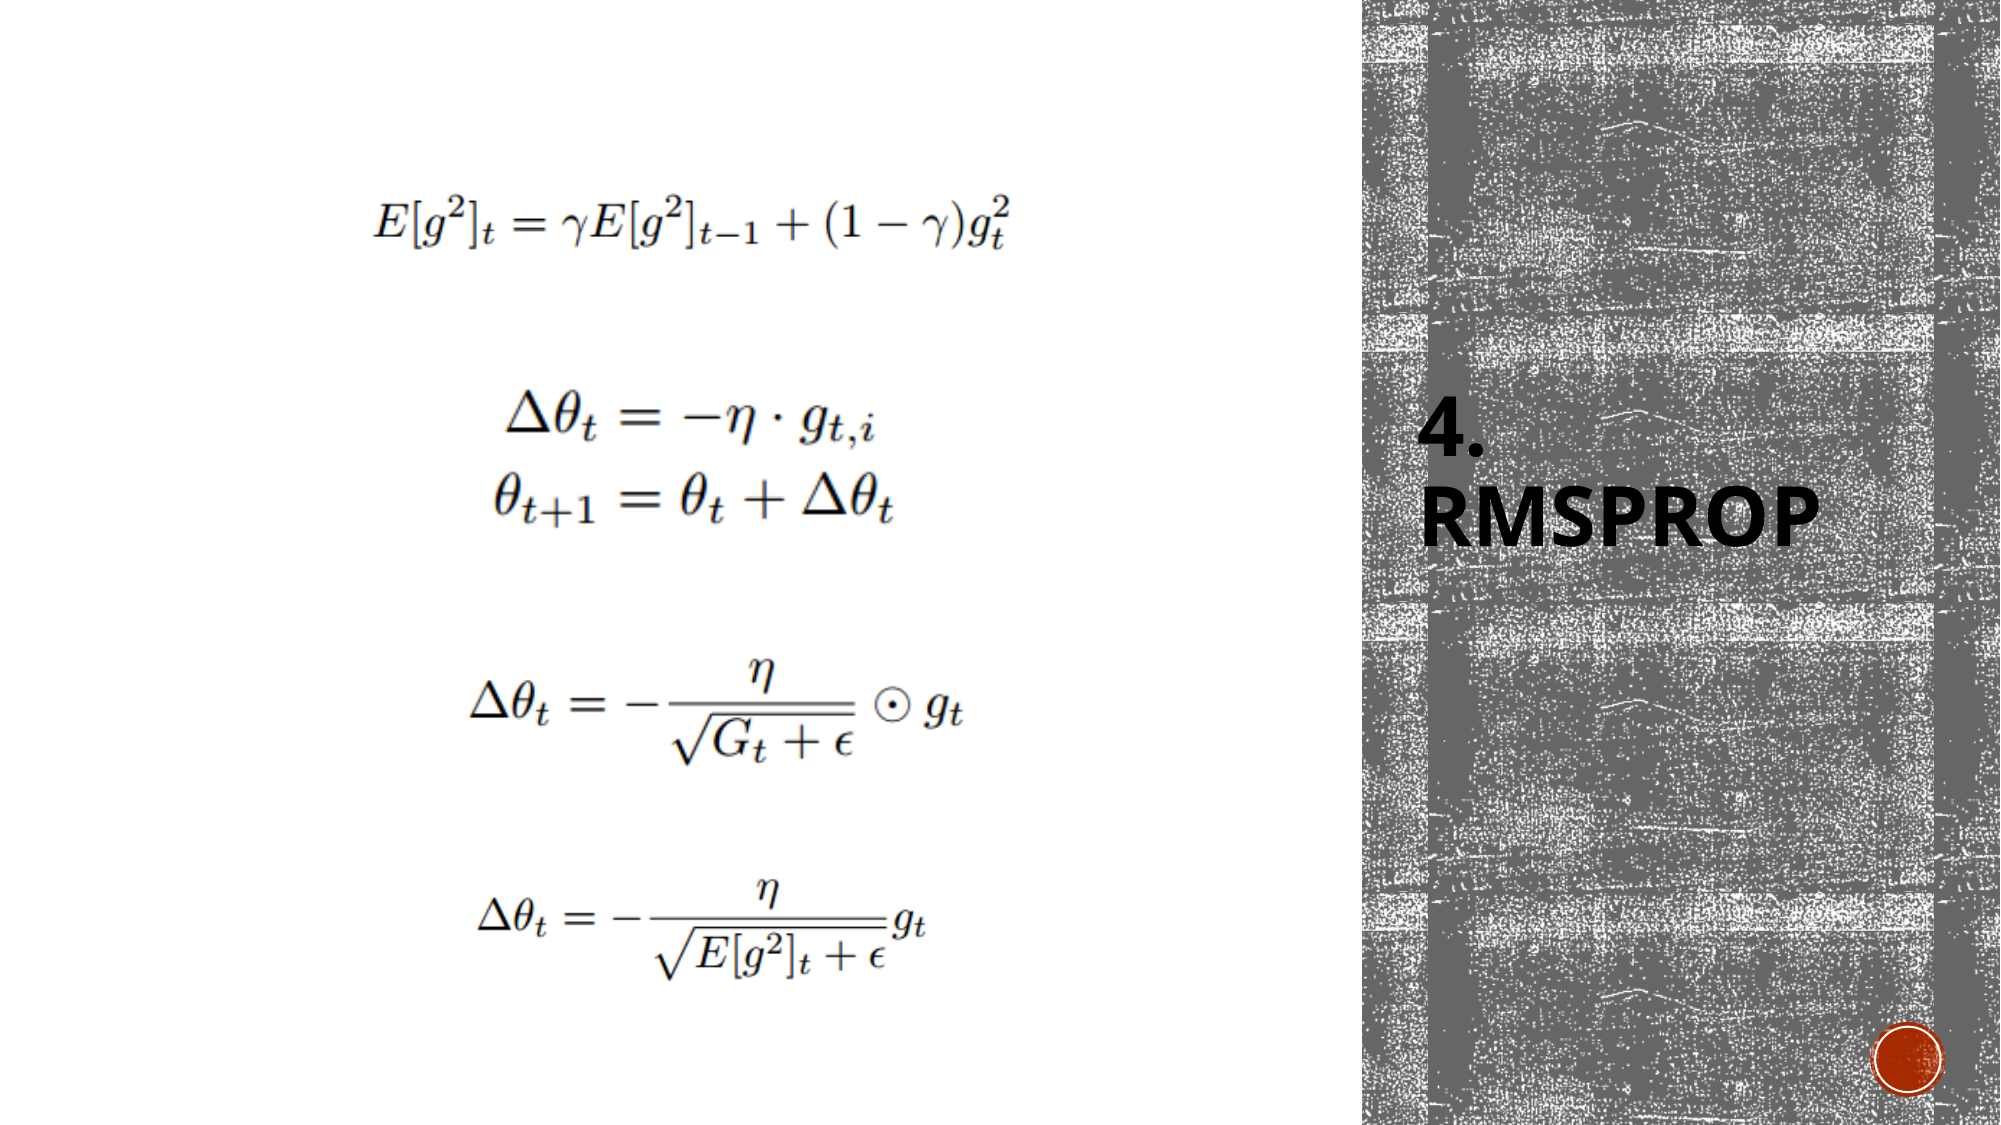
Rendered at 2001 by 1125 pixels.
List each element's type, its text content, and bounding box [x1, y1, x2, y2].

picture [408, 346, 969, 577]
picture [325, 156, 1052, 291]
picture [435, 839, 969, 1025]
title 4. RMSprop [1402, 112, 1928, 653]
picture [426, 632, 1000, 810]
